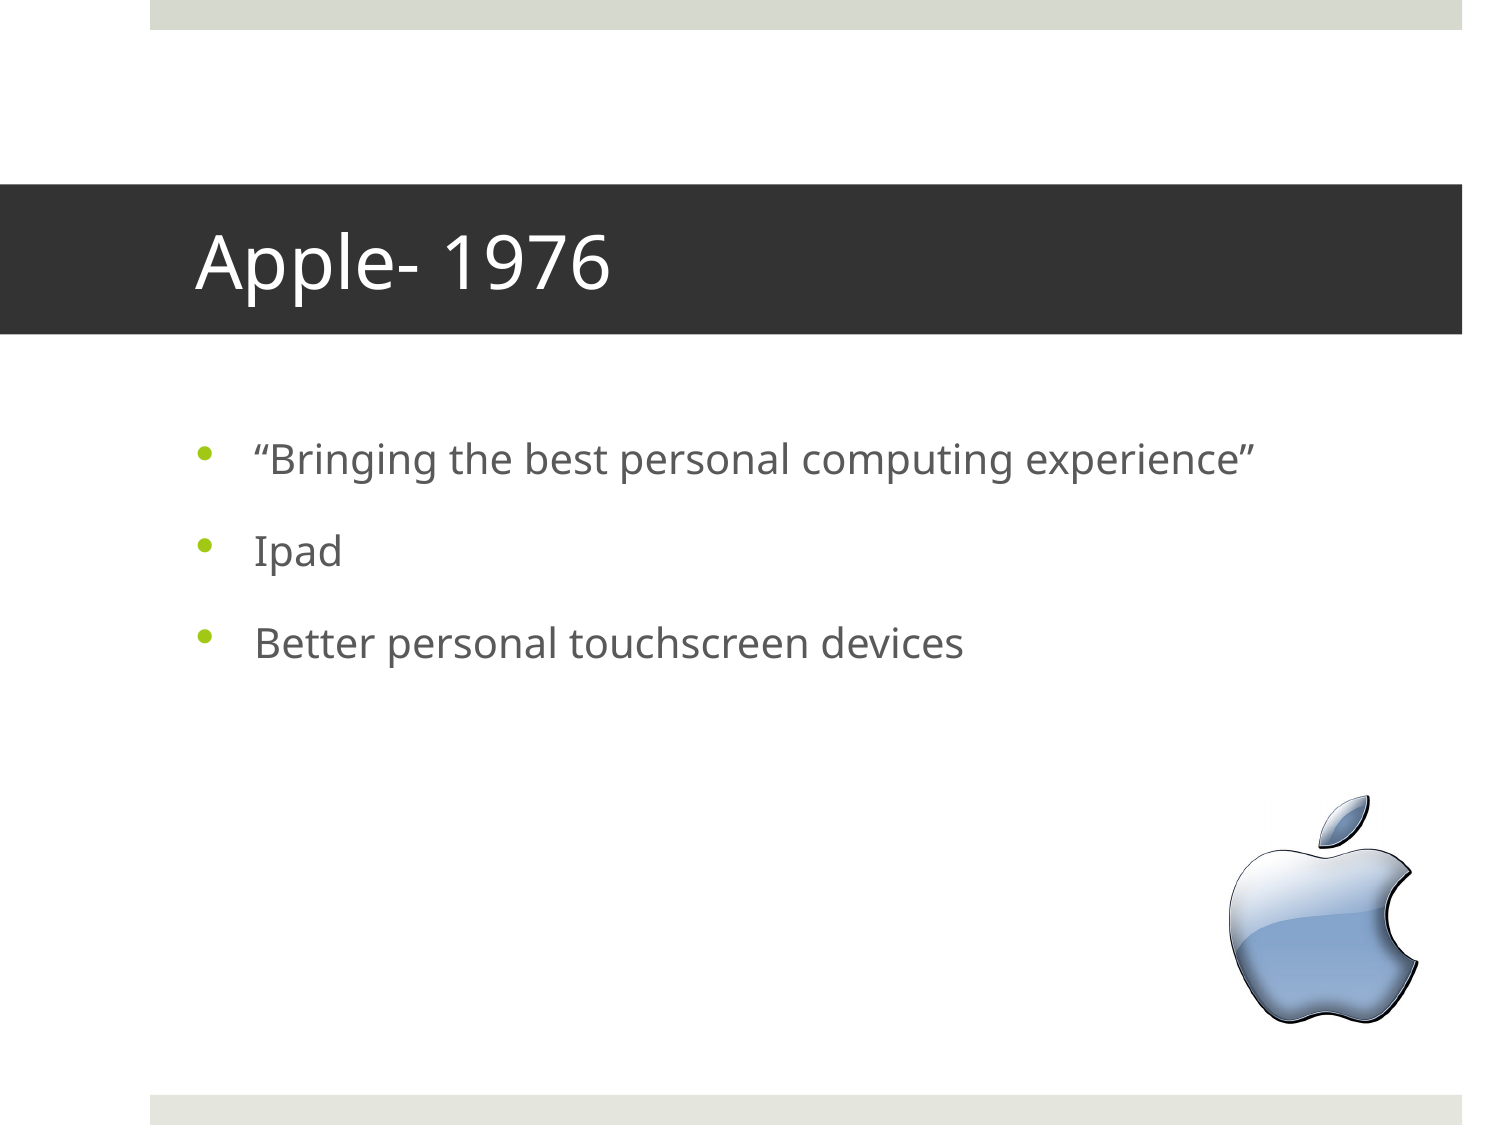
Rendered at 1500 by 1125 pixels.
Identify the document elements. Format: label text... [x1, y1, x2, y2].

list “Bringing the best personal computing experience” Ipad Better personal touchscreen devices [182, 425, 1432, 1028]
picture [1215, 792, 1432, 1029]
title Apple- 1976 [0, 184, 1463, 335]
